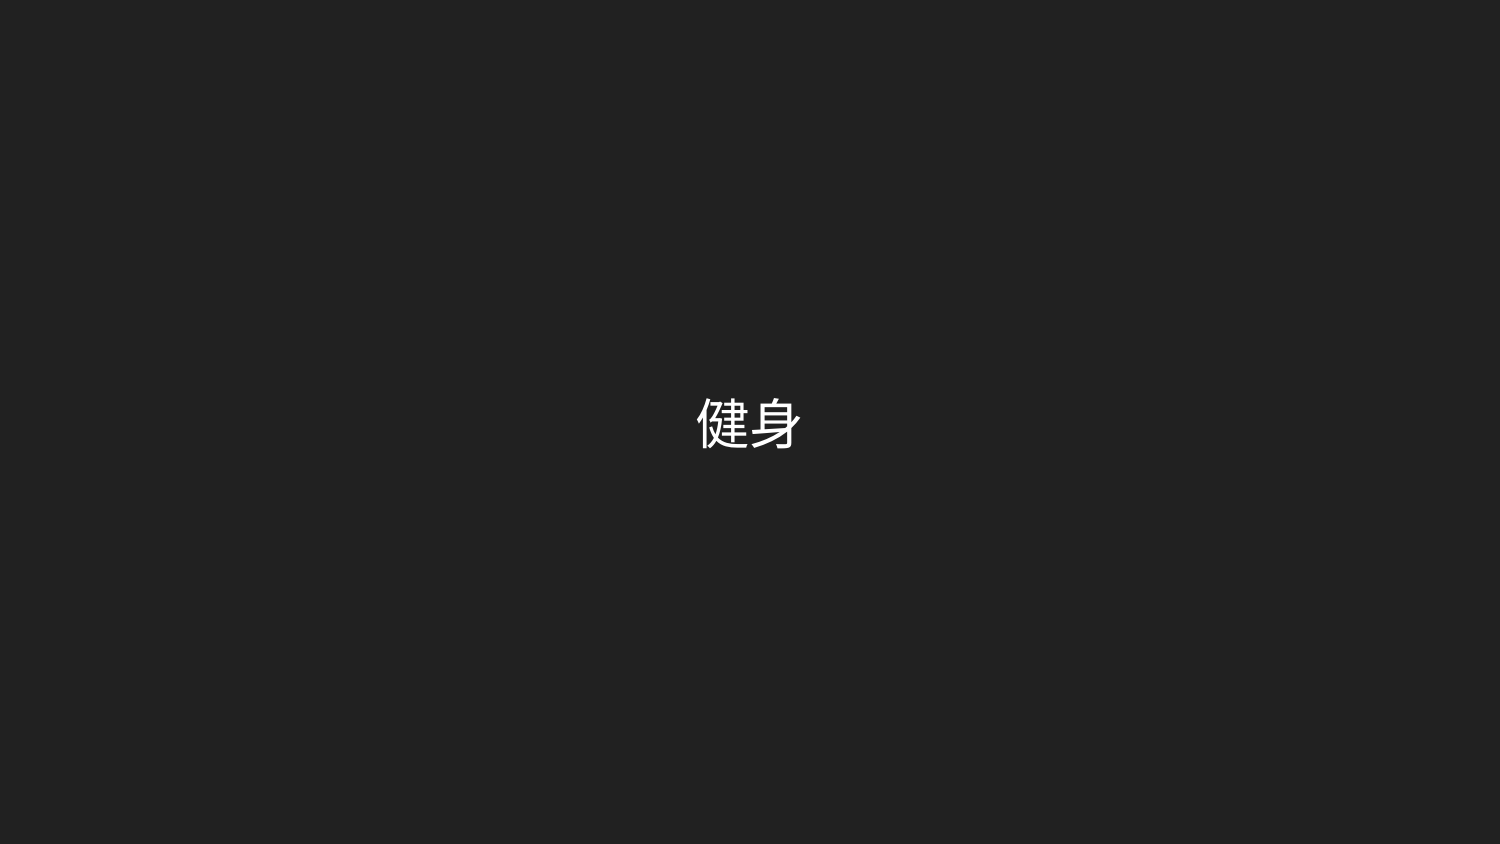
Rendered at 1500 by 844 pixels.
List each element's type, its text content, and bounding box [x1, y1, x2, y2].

title 健身 [51, 374, 1449, 469]
